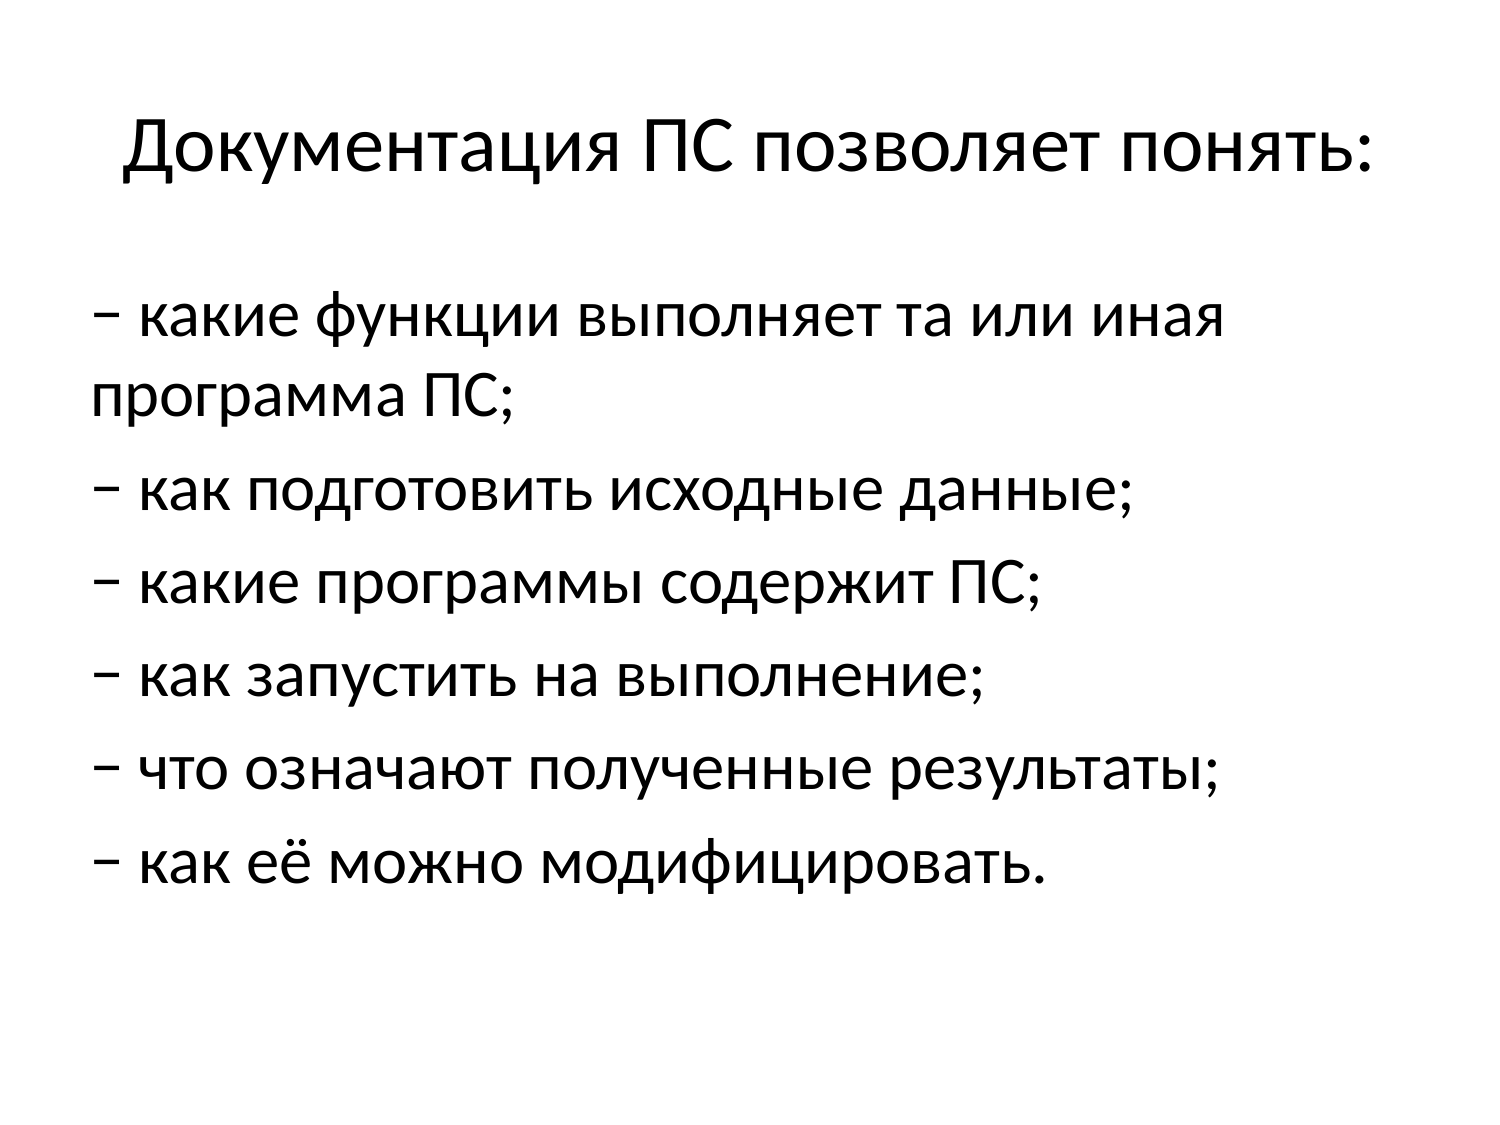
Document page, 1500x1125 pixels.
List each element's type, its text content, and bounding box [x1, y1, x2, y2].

title Документация ПС позволяет понять: [75, 45, 1425, 233]
list − какие функции выполняет та или иная программа ПС; − как подготовить исходные данные; − какие программы содержит ПС; − как запустить на выполнение; − что означают полученные результаты; − как её можно модифицировать. [75, 262, 1425, 1005]
